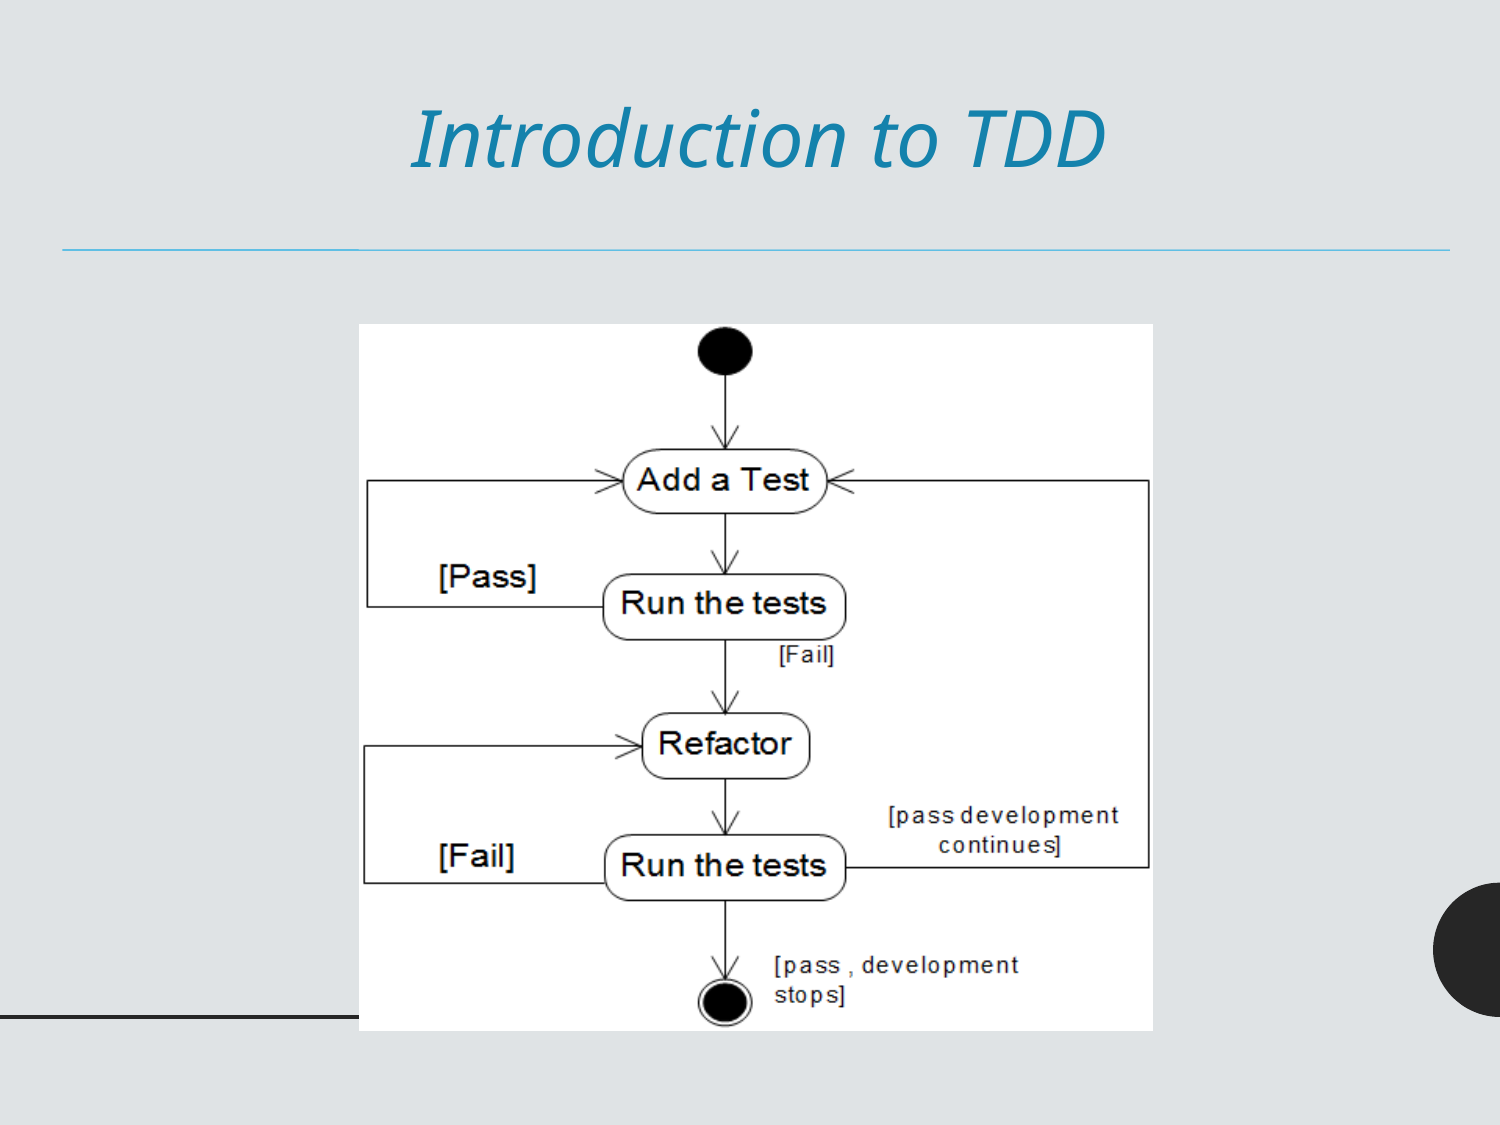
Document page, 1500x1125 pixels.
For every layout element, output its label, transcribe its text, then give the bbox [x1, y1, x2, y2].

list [359, 324, 1153, 1031]
title Introduction to TDD [93, 91, 1426, 225]
